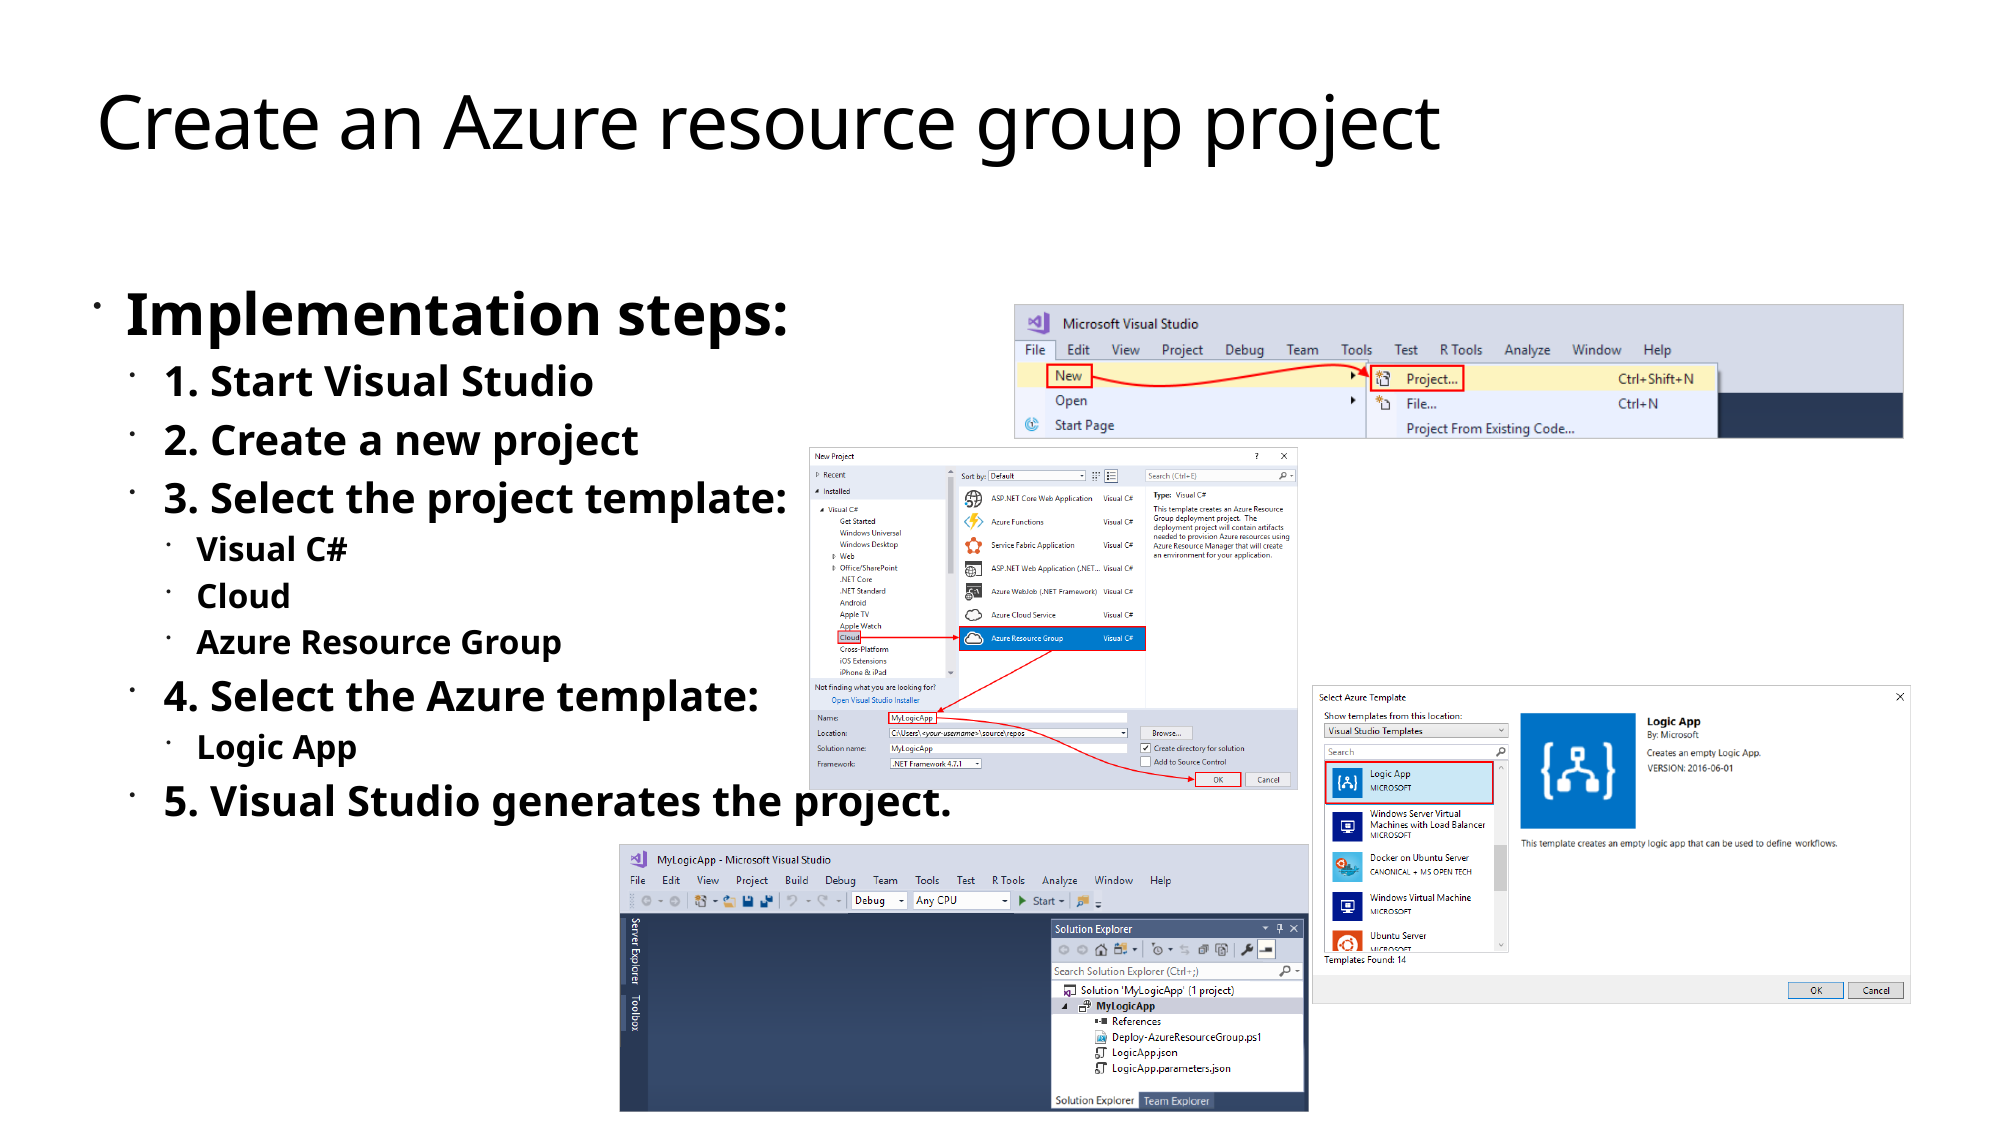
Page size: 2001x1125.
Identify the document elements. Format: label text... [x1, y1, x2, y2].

title Create an Azure resource group project [96, 75, 1904, 166]
picture [1014, 304, 1905, 439]
picture [808, 447, 1298, 790]
picture [618, 843, 1309, 1112]
picture [1312, 685, 1911, 1004]
list Implementation steps: 1. Start Visual Studio 2. Create a new project 3. Select the project template: Visual C# Cloud Azure Resource Group 4. Select the Azure template: Logic App 5. Visual Studio generates the project. [88, 276, 1896, 845]
